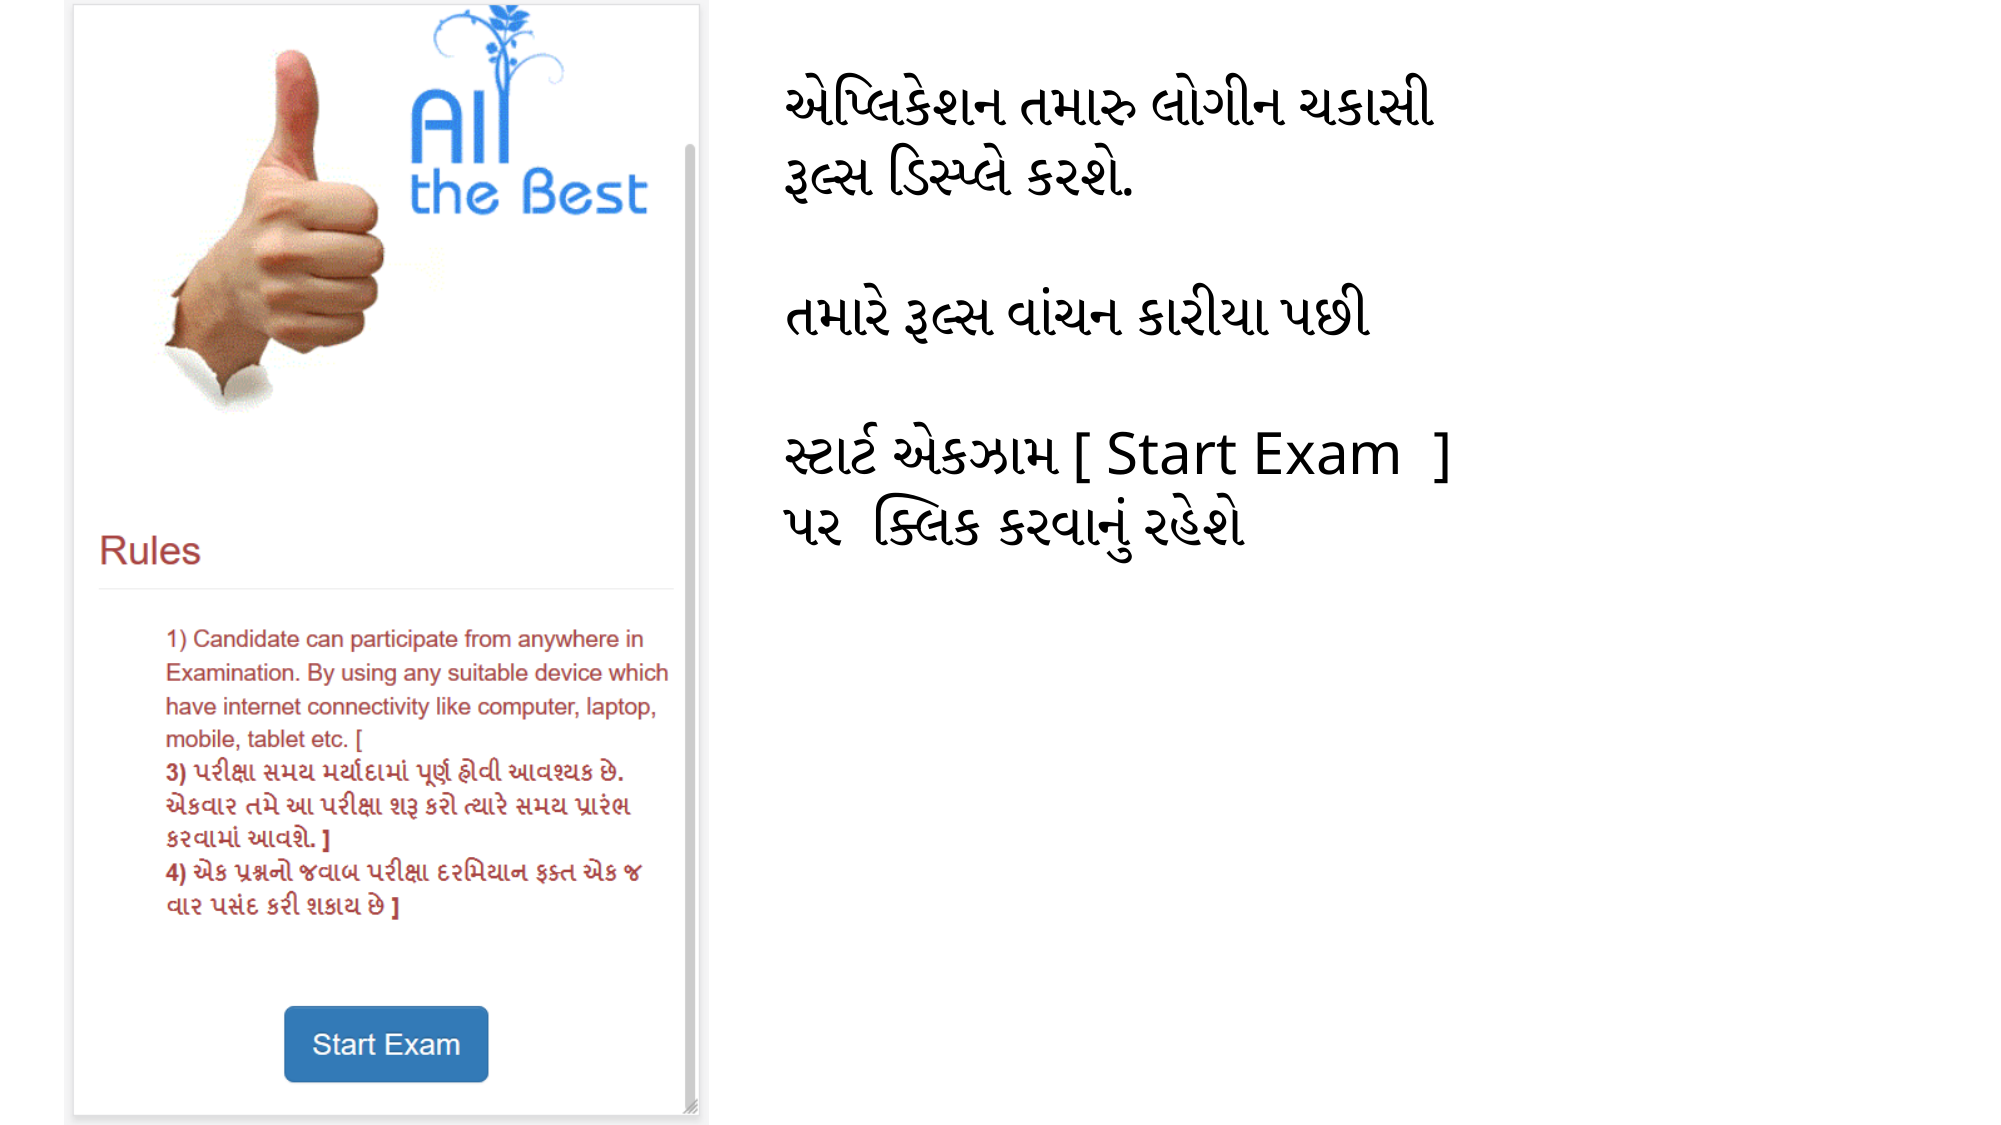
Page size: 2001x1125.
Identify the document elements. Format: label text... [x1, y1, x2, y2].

text_box એપ્લિકેશન તમારુ લોગીન ચકાસી રૂલ્સ ડિસ્પ્લે કરશે. તમારે રૂલ્સ વાંચન કારીયા પછી સ્ટાર્ટ એકઝામ [ Start Exam ] પર ક્લિક કરવાનું રહેશે [769, 59, 1770, 564]
picture [64, 0, 709, 1125]
